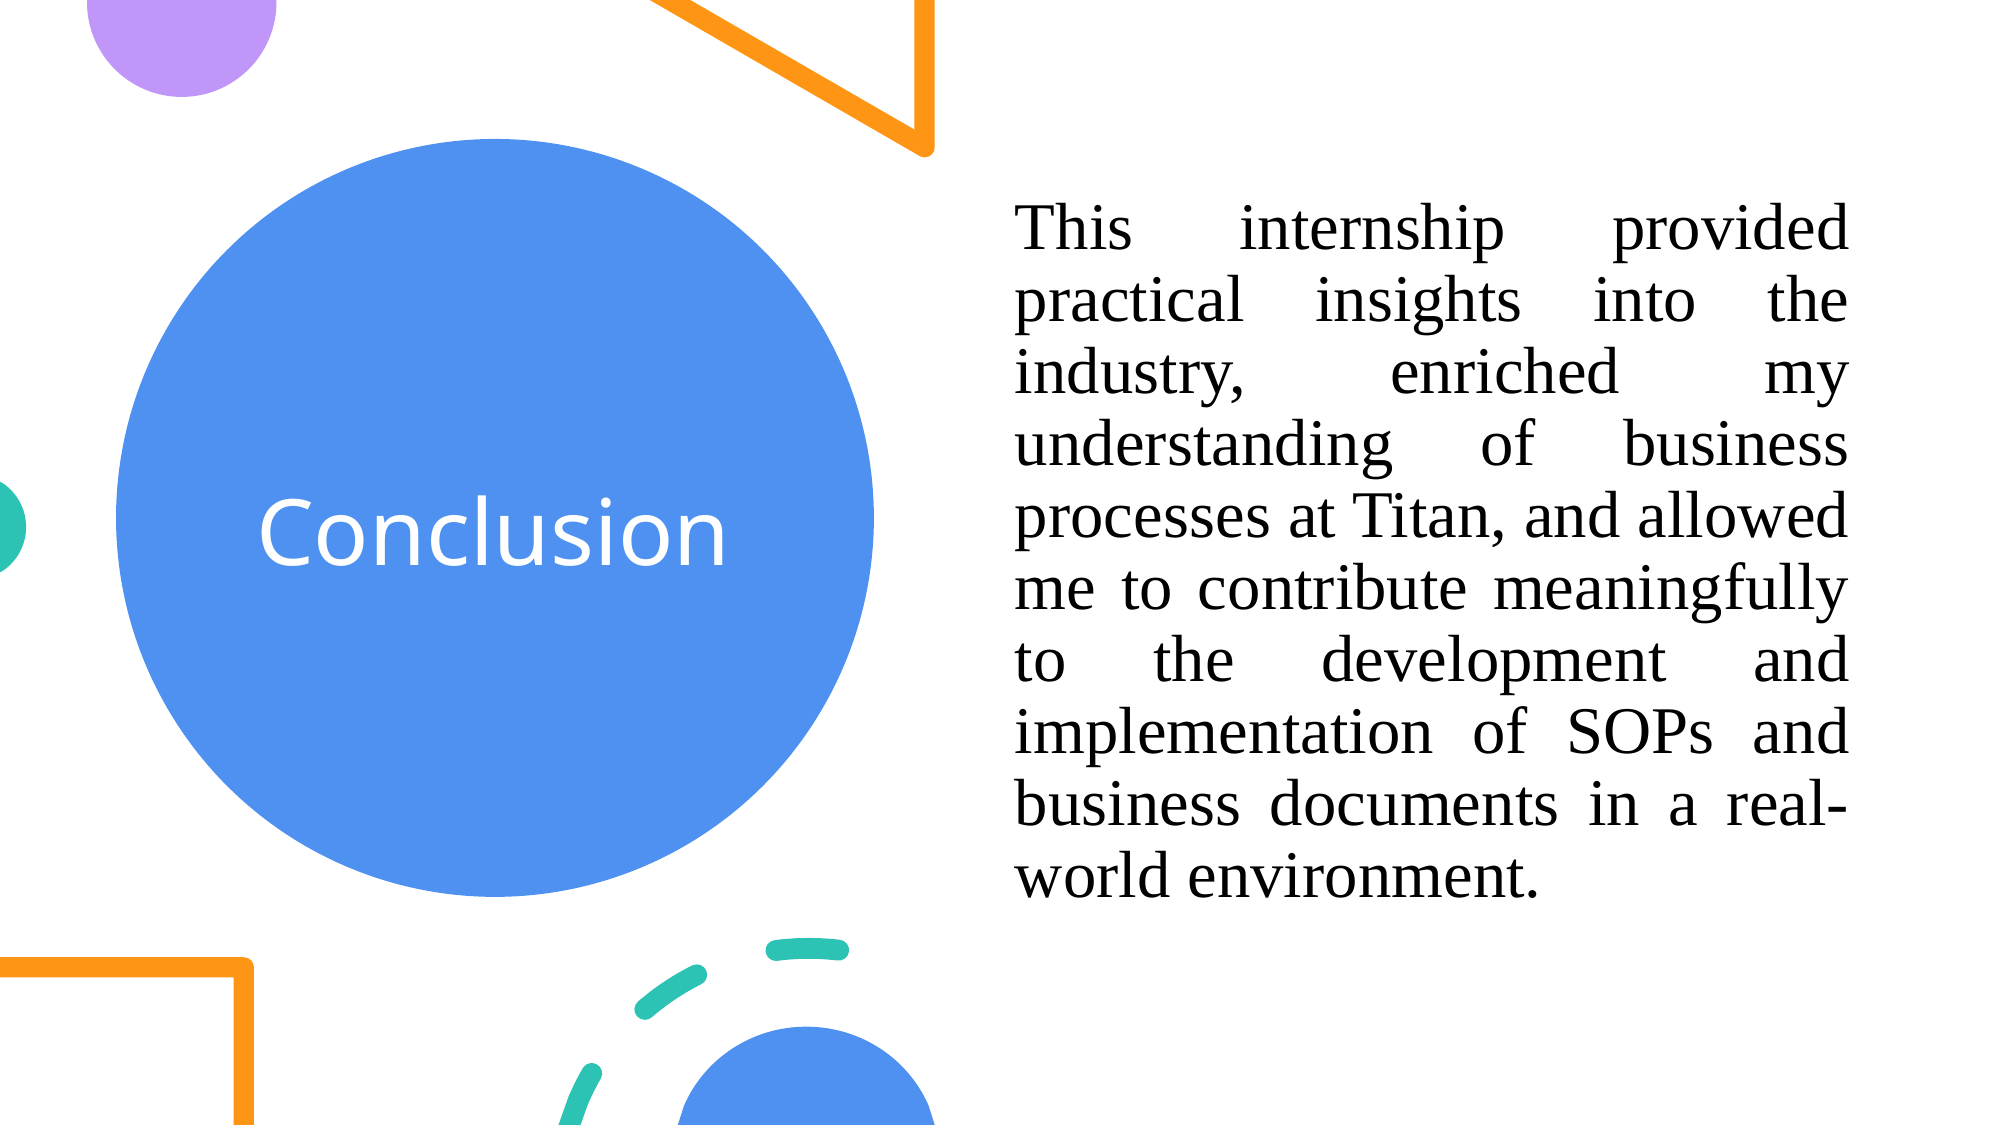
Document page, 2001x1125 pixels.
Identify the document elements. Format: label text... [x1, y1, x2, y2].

list This internship provided practical insights into the industry, enriched my understanding of business processes at Titan, and allowed me to contribute meaningfully to the development and implementation of SOPs and business documents in a real-world environment. [999, 184, 1866, 997]
title Conclusion [228, 202, 759, 870]
